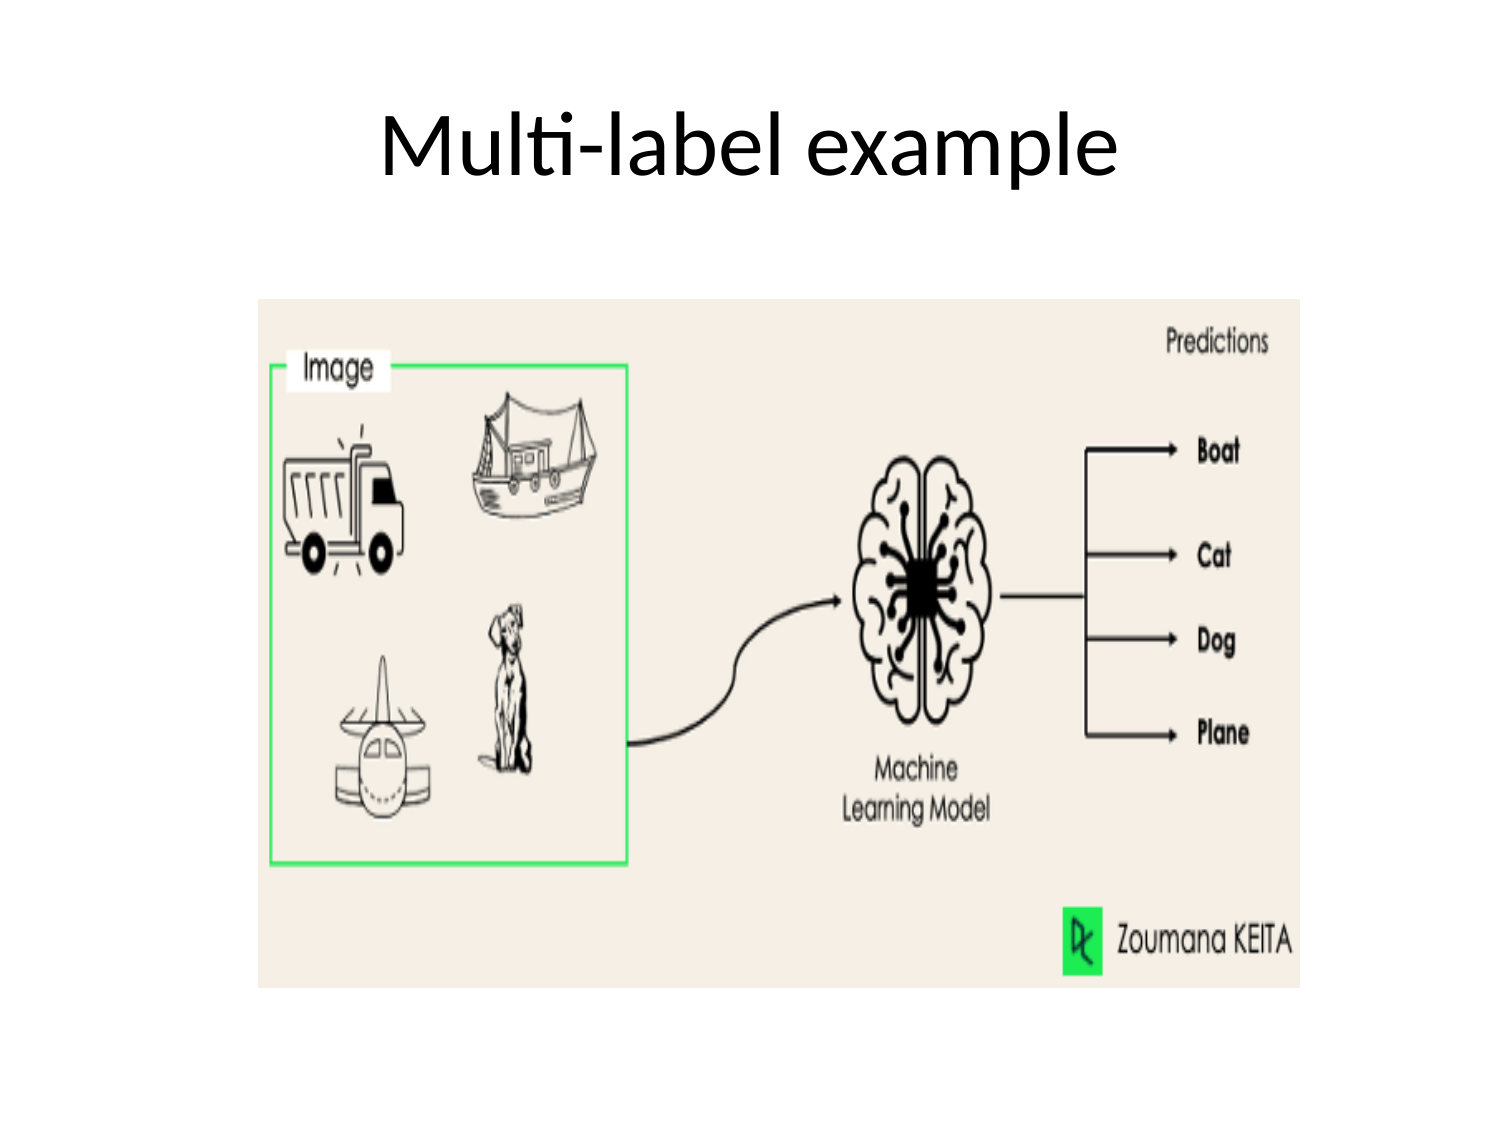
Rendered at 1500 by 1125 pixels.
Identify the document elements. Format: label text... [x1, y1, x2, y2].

title Multi-label example [75, 45, 1425, 233]
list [258, 299, 1301, 988]
